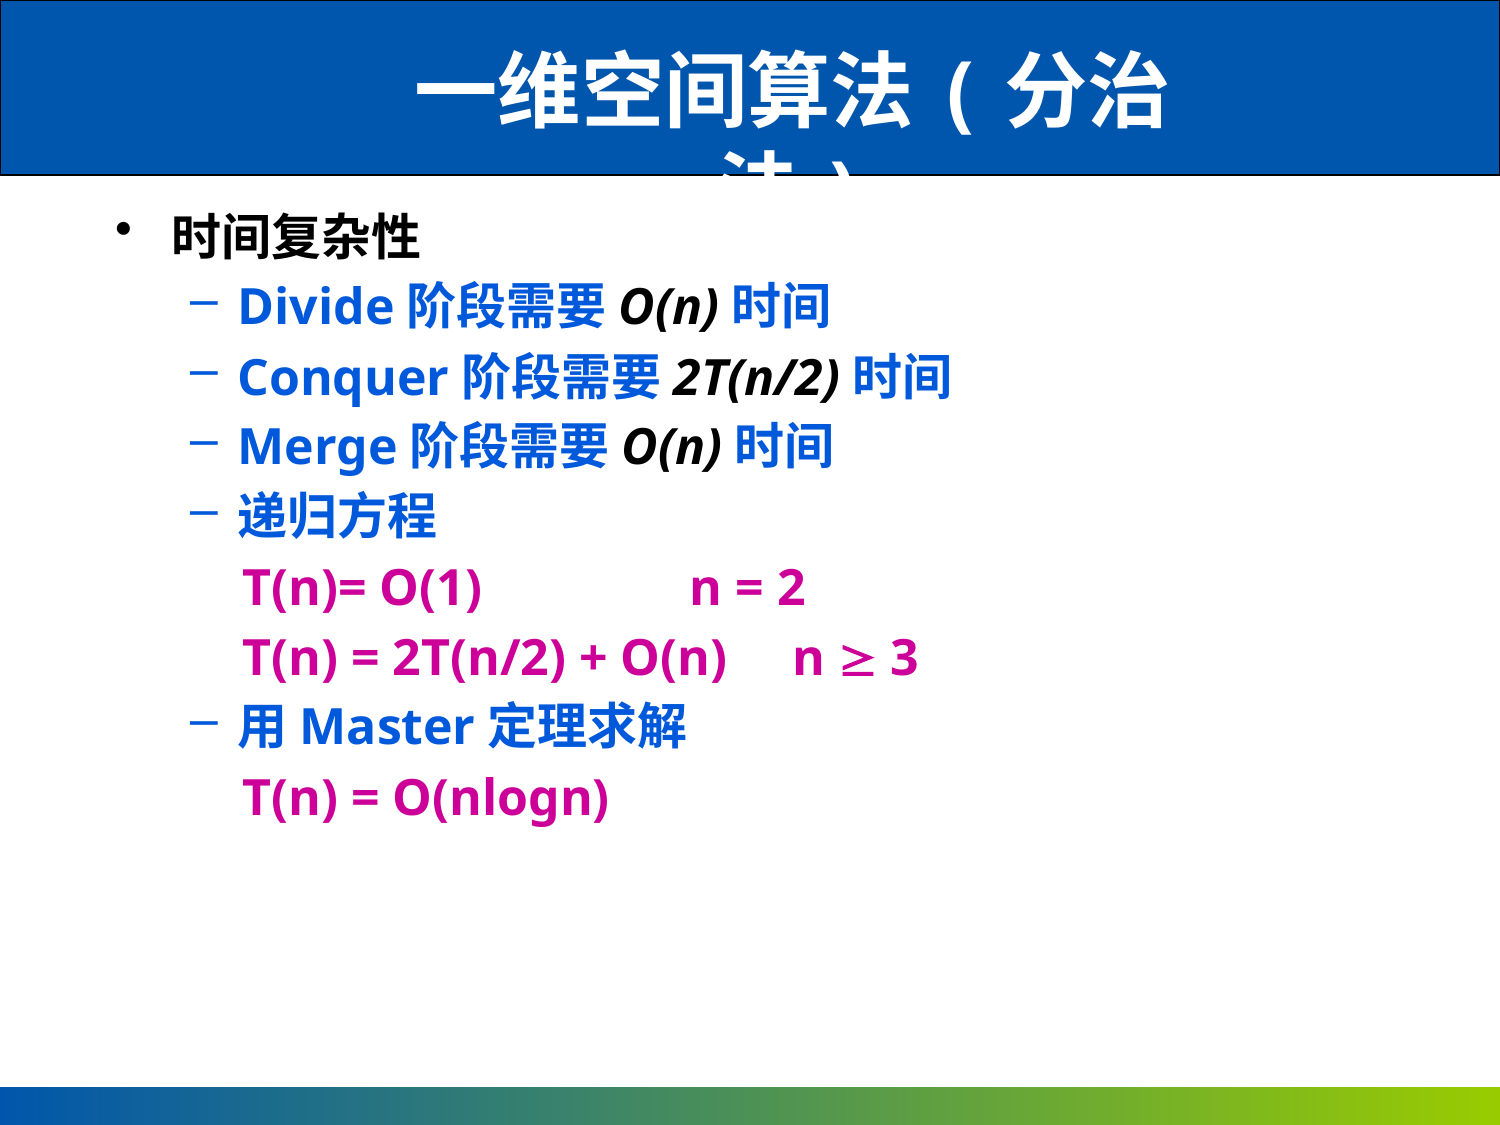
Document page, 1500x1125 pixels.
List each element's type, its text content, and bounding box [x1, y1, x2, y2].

text_box 一维空间算法(分治法) [360, 30, 1225, 246]
list 时间复杂性 Divide阶段需要O(n)时间 Conquer阶段需要2T(n/2)时间 Merge阶段需要O(n)时间 递归方程 T(n)= O(1) n = 2 T(n) = 2T(n/2) + O(n) n  3 用Master定理求解 T(n) = O(nlogn) [100, 197, 1461, 932]
